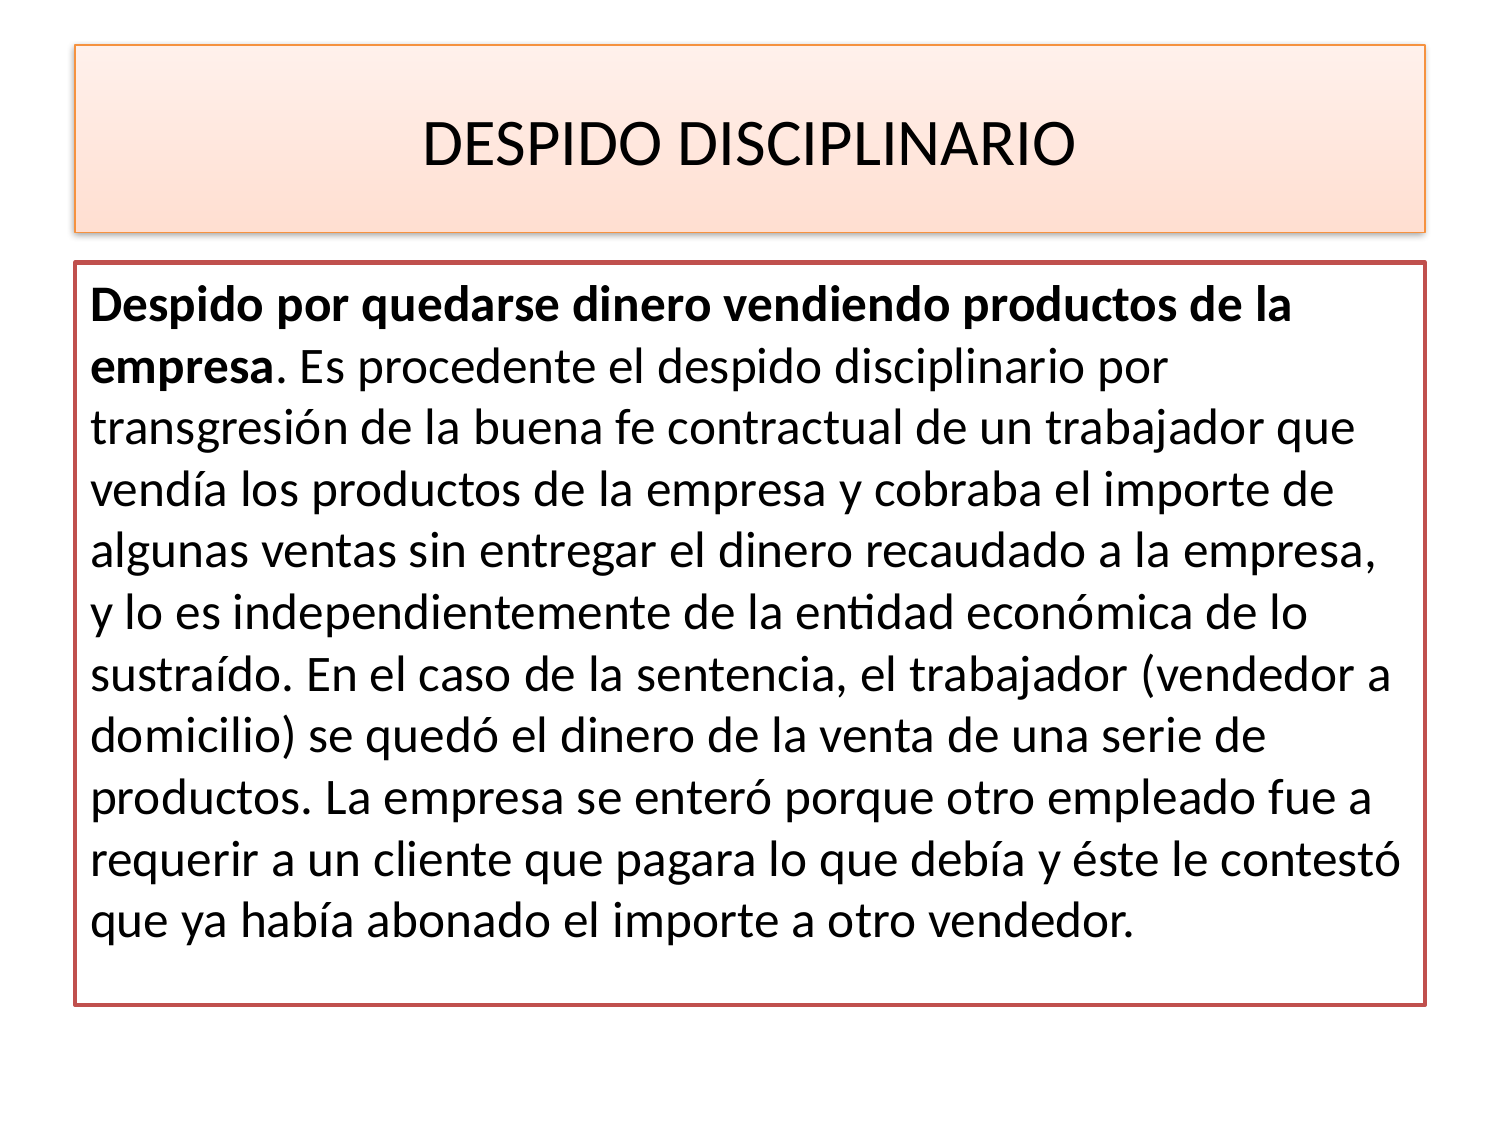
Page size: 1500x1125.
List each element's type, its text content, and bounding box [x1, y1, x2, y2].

list Despido por quedarse dinero vendiendo productos de la empresa. Es procedente el despido disciplinario por transgresión de la buena fe contractual de un trabajador que vendía los productos de la empresa y cobraba el importe de algunas ventas sin entregar el dinero recaudado a la empresa, y lo es independientemente de la entidad económica de lo sustraído. En el caso de la sentencia, el trabajador (vendedor a domicilio) se quedó el dinero de la venta de una serie de productos. La empresa se enteró porque otro empleado fue a requerir a un cliente que pagara lo que debía y éste le contestó que ya había abonado el importe a otro vendedor. [73, 260, 1427, 1007]
title DESPIDO DISCIPLINARIO [74, 44, 1426, 233]
